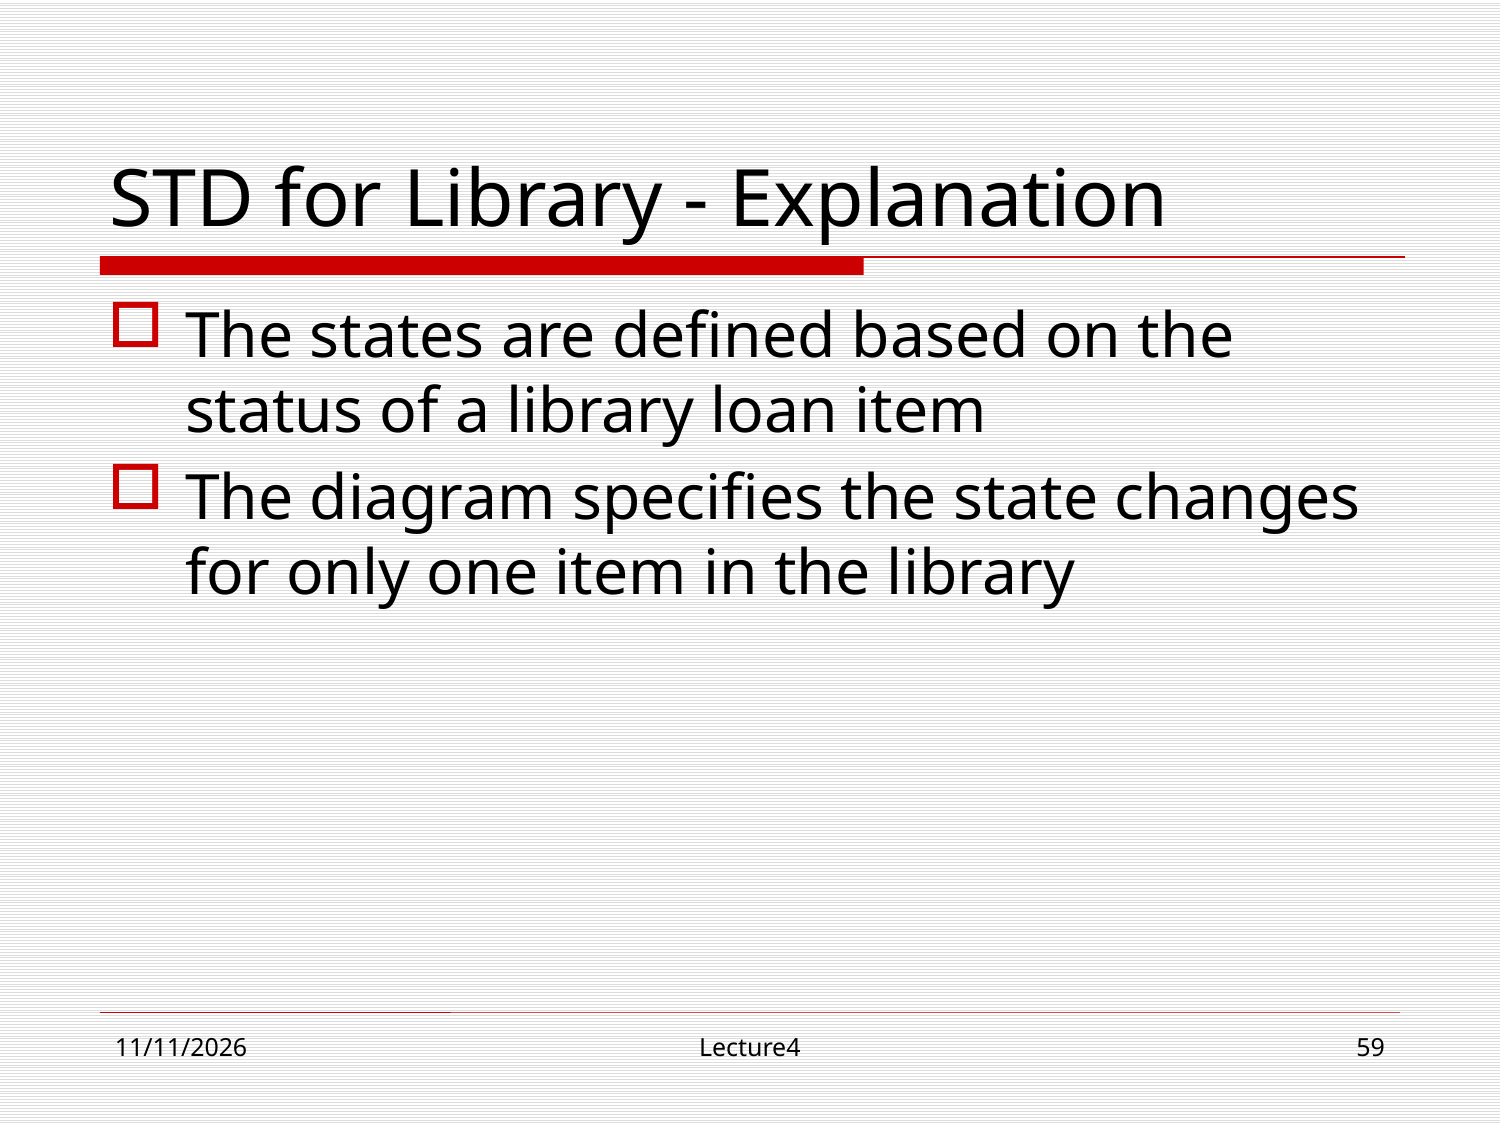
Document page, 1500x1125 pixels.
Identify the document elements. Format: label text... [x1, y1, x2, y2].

list The states are defined based on the status of a library loan item The diagram specifies the state changes for only one item in the library [92, 287, 1406, 988]
footer Lecture4 [512, 1024, 988, 1103]
title STD for Library - Explanation [94, 50, 1407, 250]
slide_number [99, 1024, 426, 1103]
slide_number 59 [1074, 1024, 1401, 1103]
